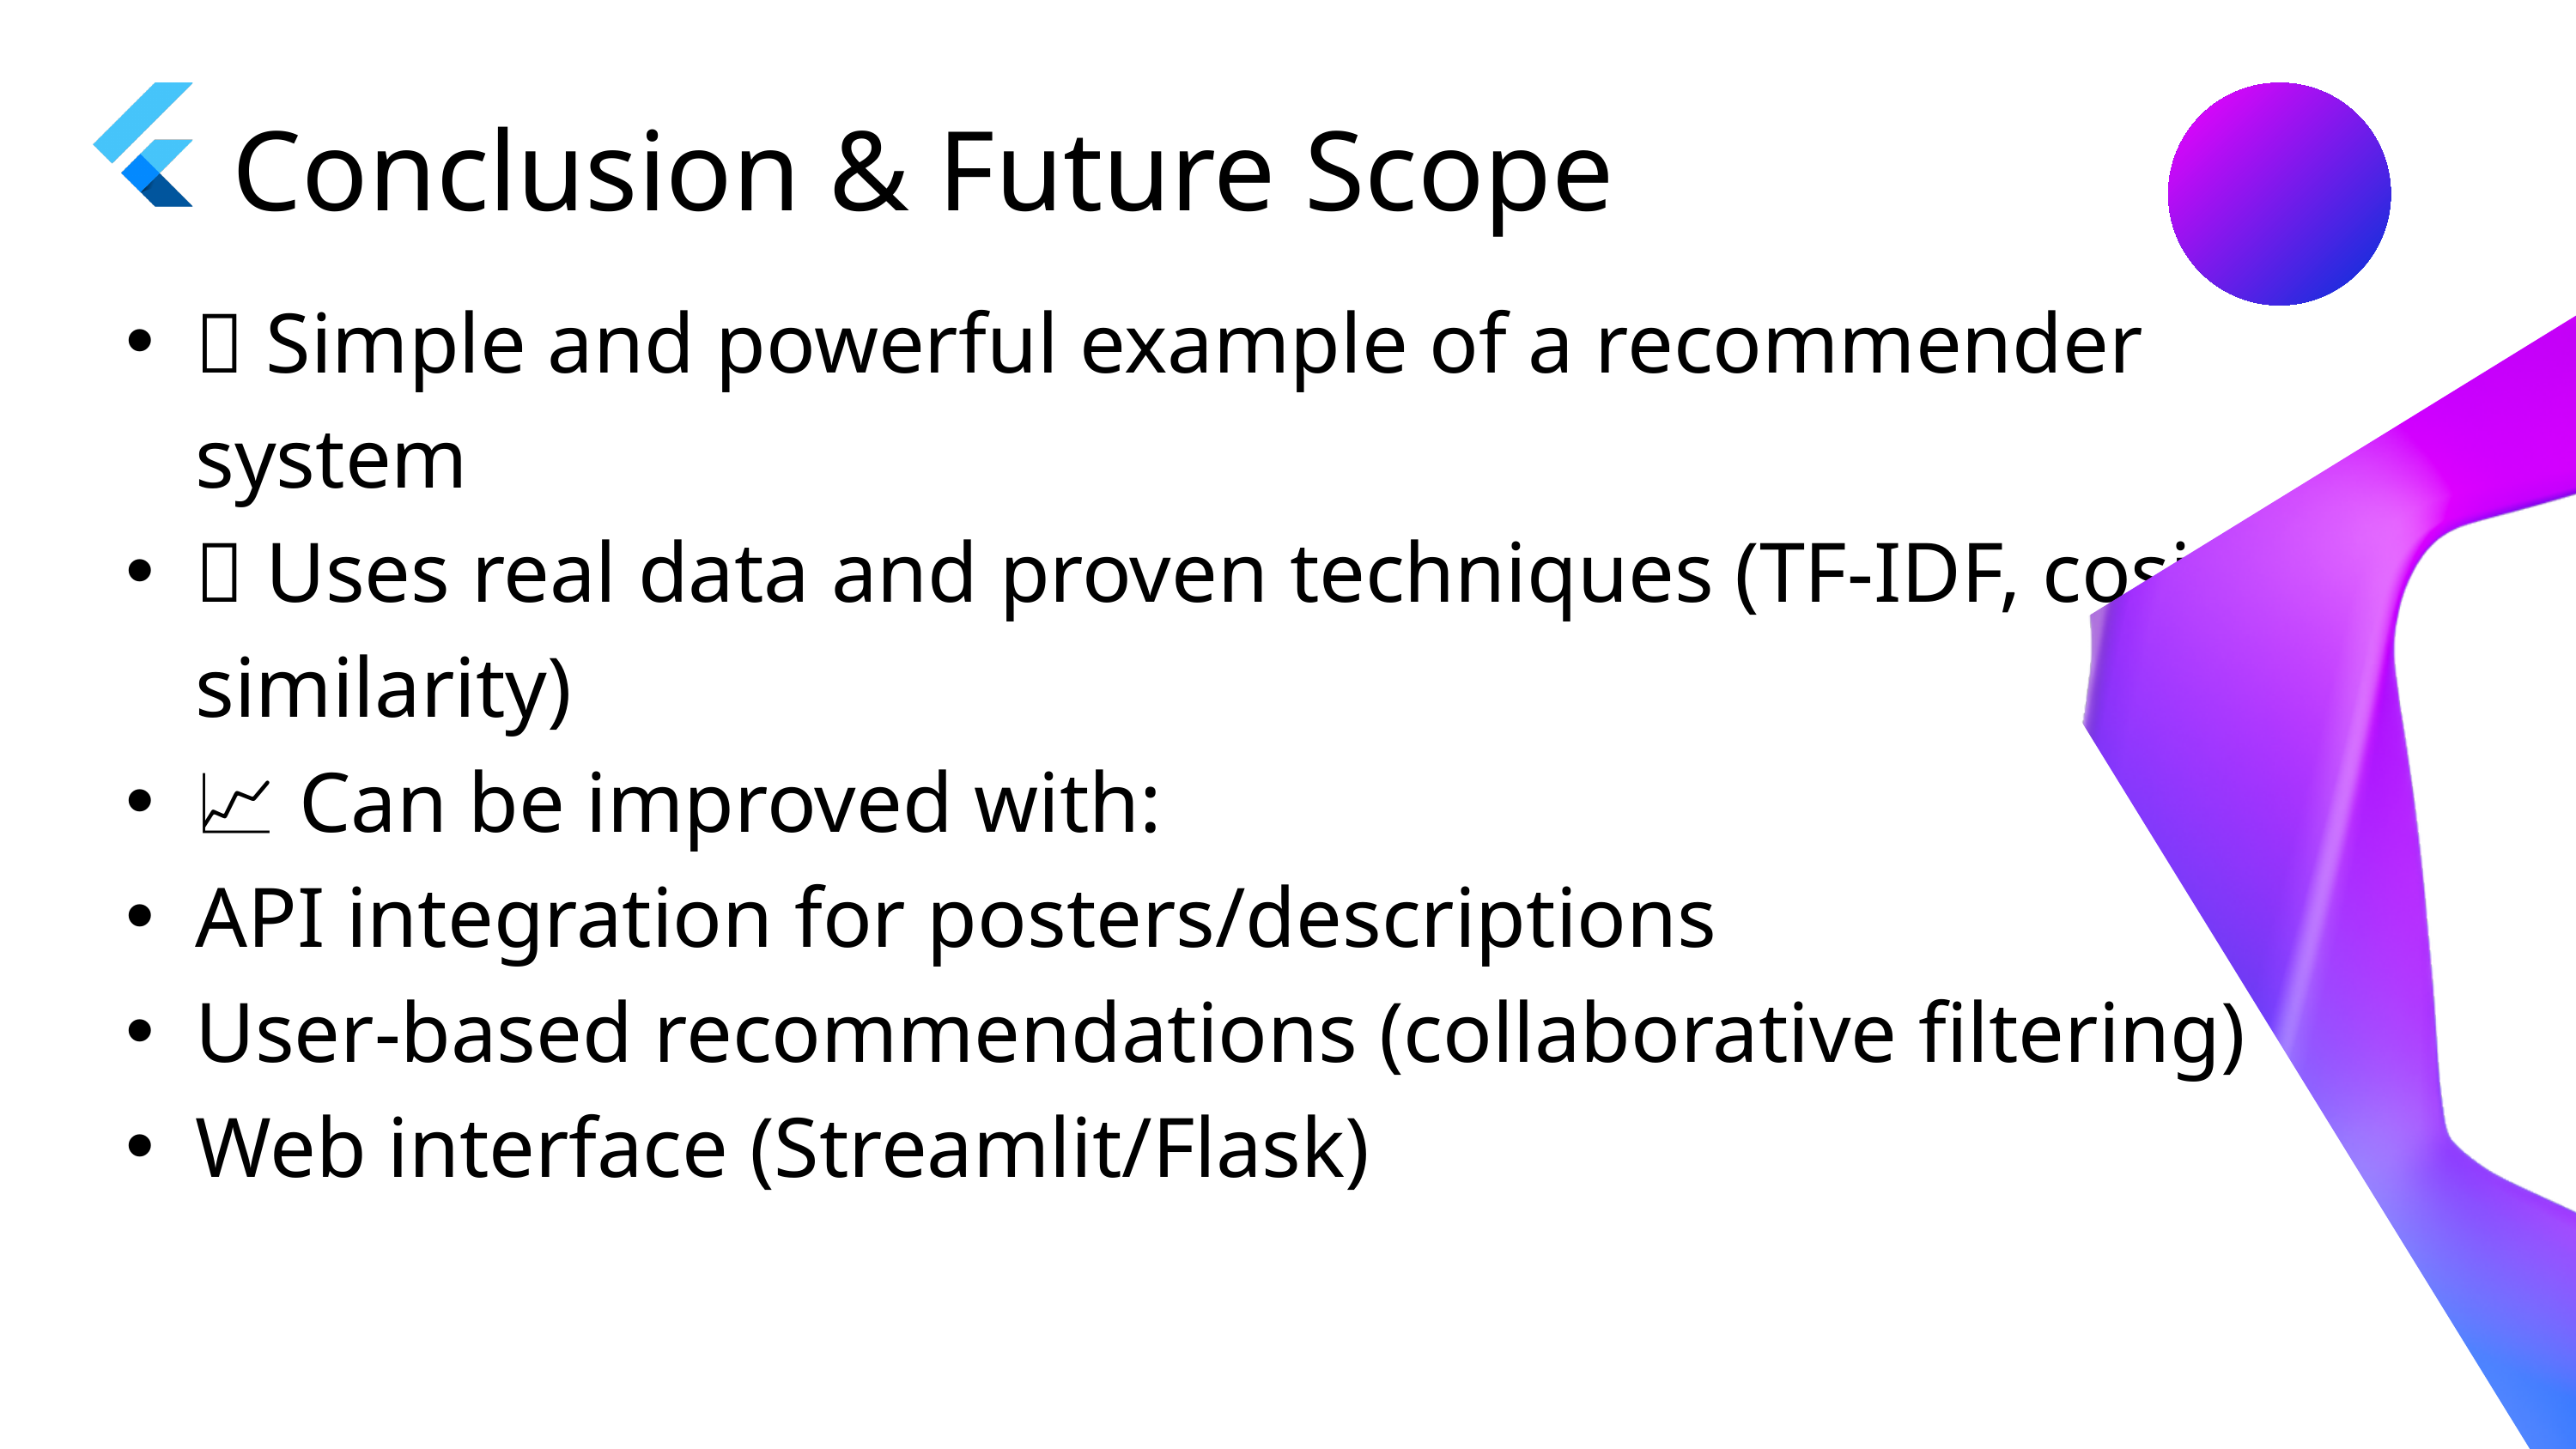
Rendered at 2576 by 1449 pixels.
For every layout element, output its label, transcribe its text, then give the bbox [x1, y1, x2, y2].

text_box ✅ Simple and powerful example of a recommender system ✅ Uses real data and proven techniques (TF-IDF, cosine similarity) 📈 Can be improved with: API integration for posters/descriptions User-based recommendations (collaborative filtering) Web interface (Streamlit/Flask) [55, 274, 2317, 1309]
text_box Conclusion & Future Scope [232, 79, 2484, 233]
text_box [93, 82, 193, 207]
text_box [2036, 315, 2576, 1449]
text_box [2167, 82, 2391, 306]
